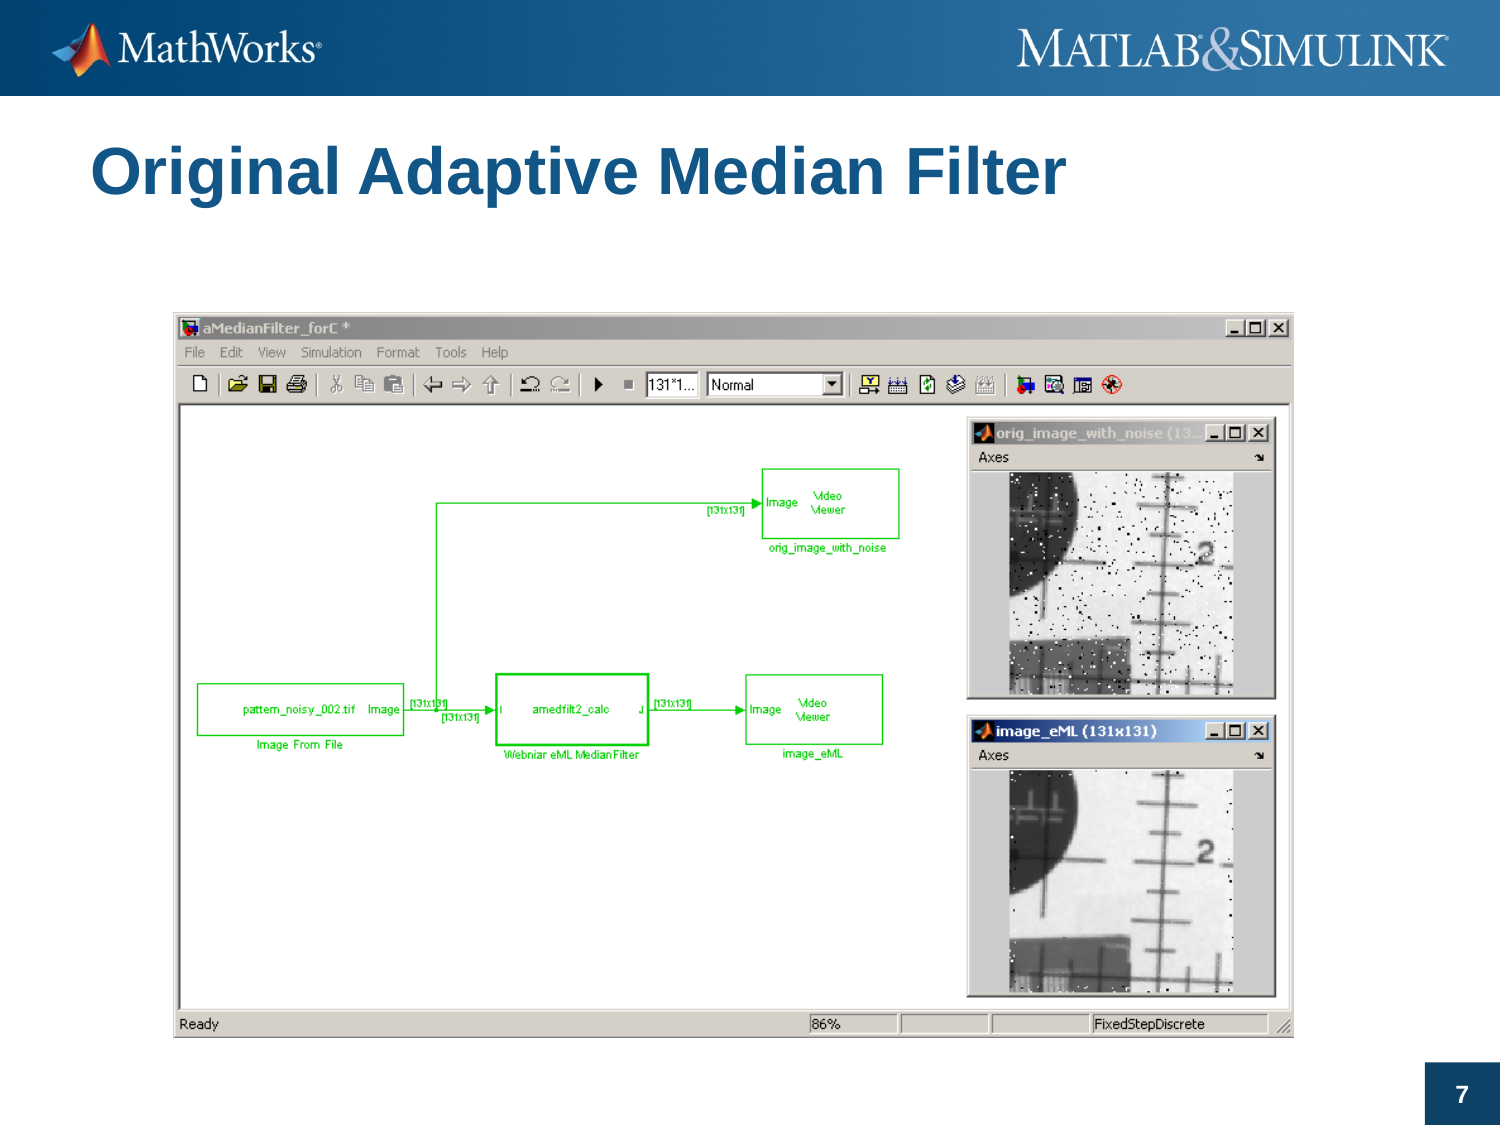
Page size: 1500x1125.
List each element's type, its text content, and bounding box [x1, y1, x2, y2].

picture [0, 0, 1500, 96]
title Original Adaptive Median Filter [75, 120, 1400, 308]
picture [173, 312, 1294, 1039]
